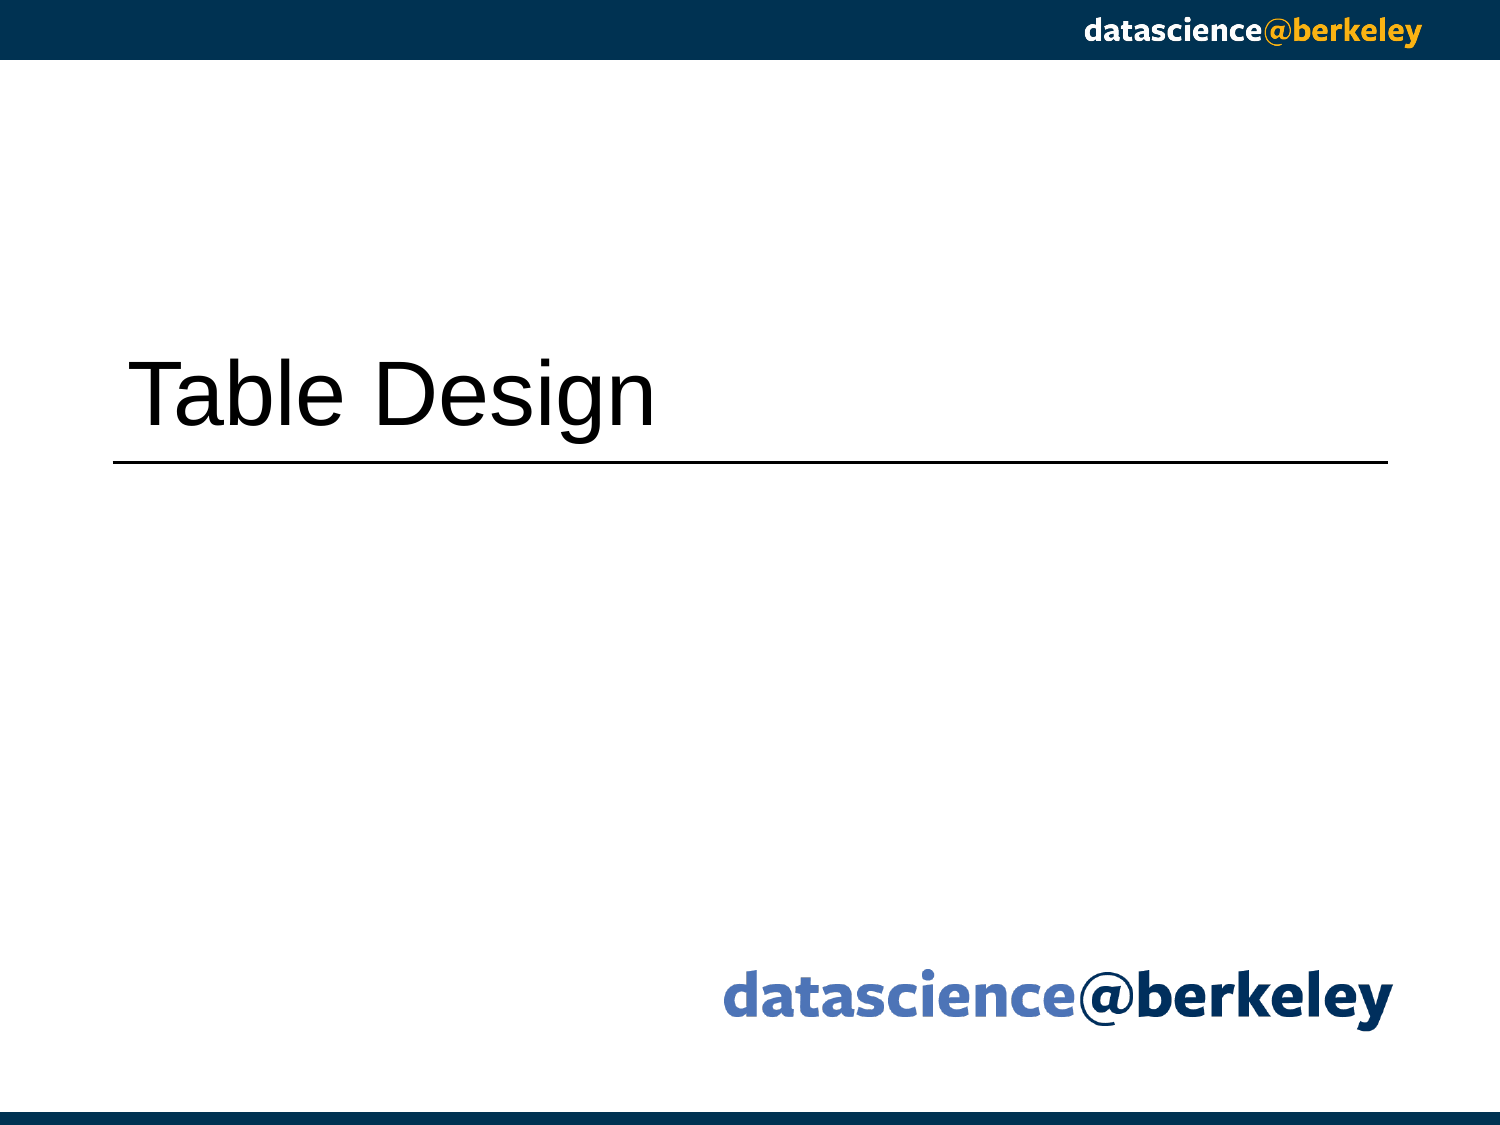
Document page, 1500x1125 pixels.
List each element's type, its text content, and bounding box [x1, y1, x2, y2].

picture [1079, 10, 1431, 52]
picture [713, 956, 1411, 1038]
title Table Design [112, 314, 1388, 463]
